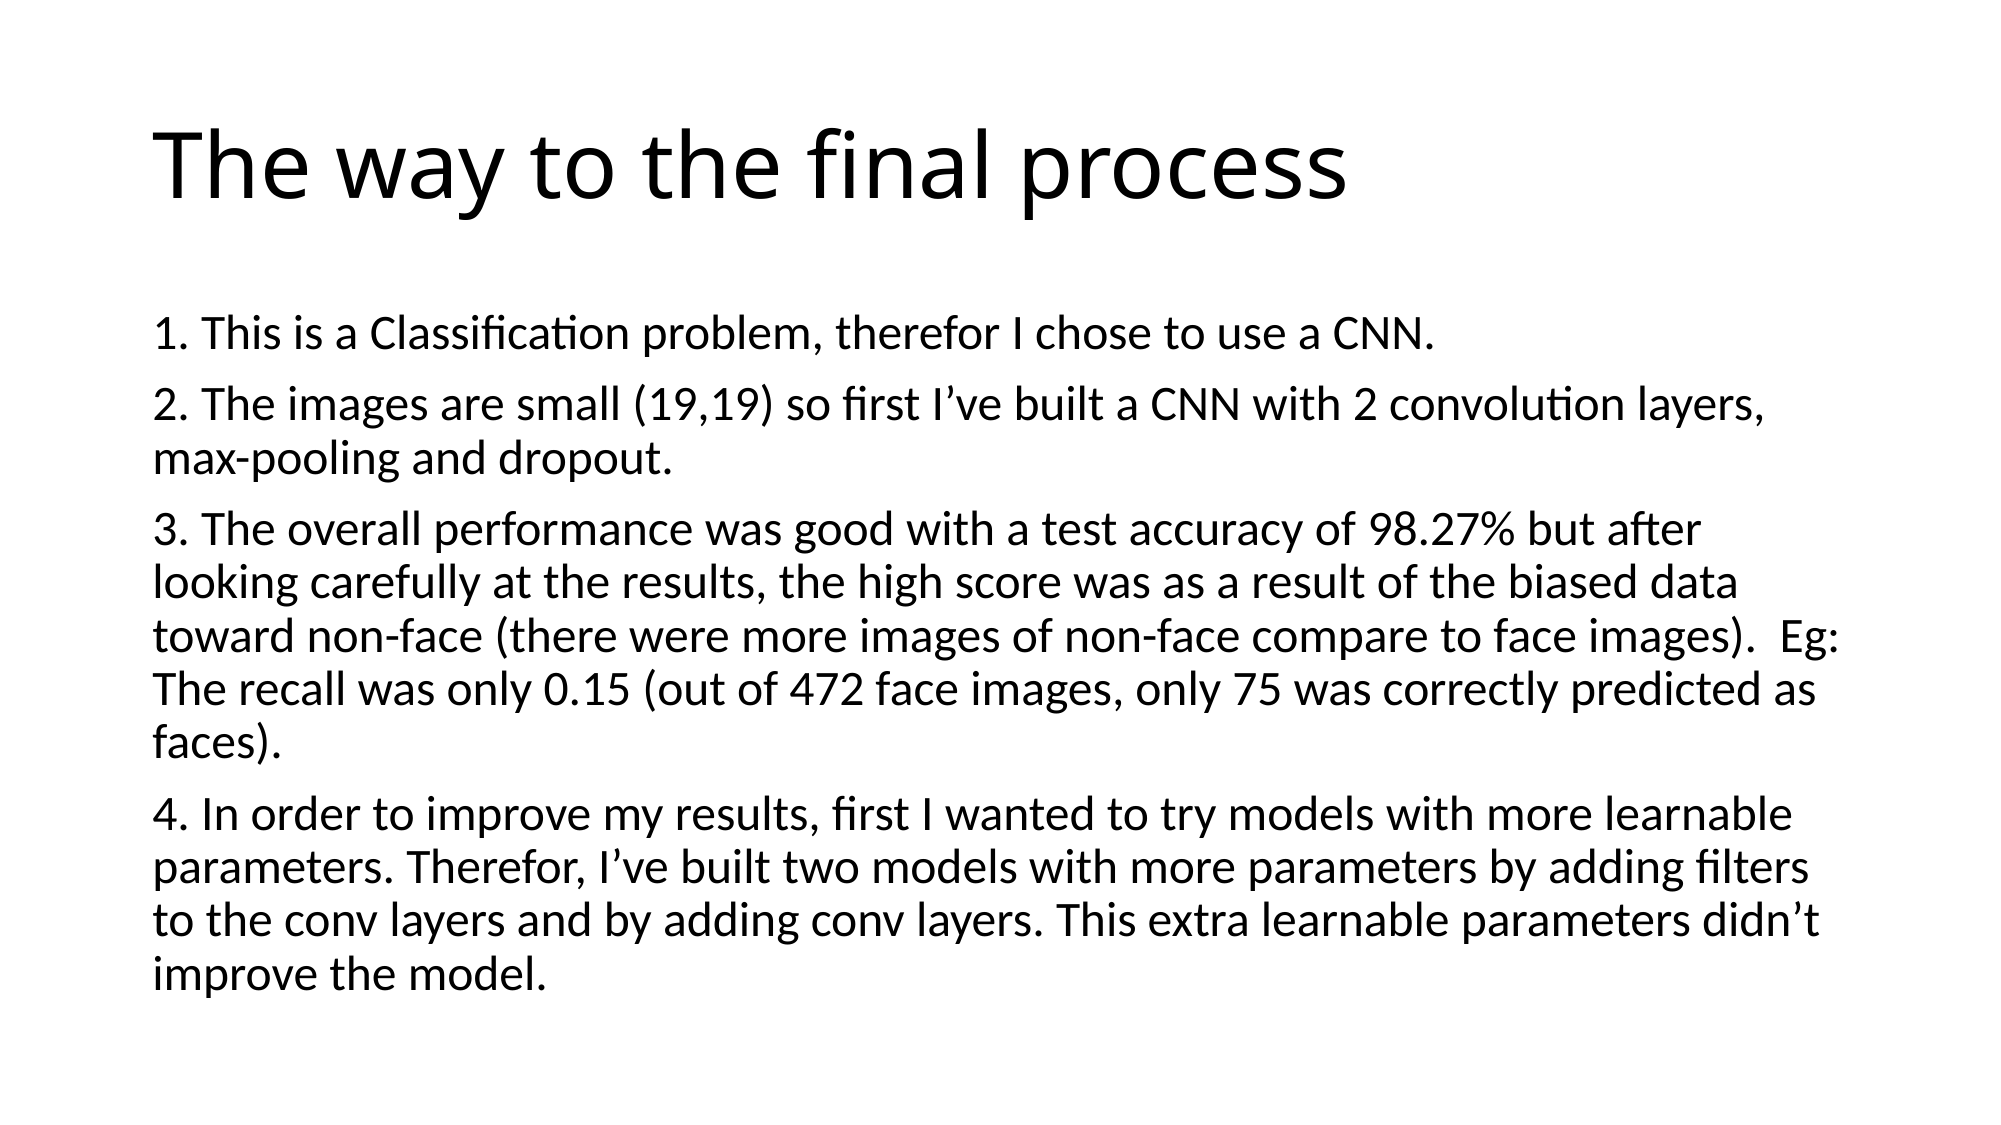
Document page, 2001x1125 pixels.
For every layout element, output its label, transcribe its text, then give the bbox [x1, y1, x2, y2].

title The way to the final process [137, 59, 1863, 278]
list 1. This is a Classification problem, therefor I chose to use a CNN. 2. The images are small (19,19) so first I’ve built a CNN with 2 convolution layers, max-pooling and dropout. 3. The overall performance was good with a test accuracy of 98.27% but after looking carefully at the results, the high score was as a result of the biased data toward non-face (there were more images of non-face compare to face images). Eg: The recall was only 0.15 (out of 472 face images, only 75 was correctly predicted as faces). 4. In order to improve my results, first I wanted to try models with more learnable parameters. Therefor, I’ve built two models with more parameters by adding filters to the conv layers and by adding conv layers. This extra learnable parameters didn’t improve the model. [137, 299, 1863, 1014]
